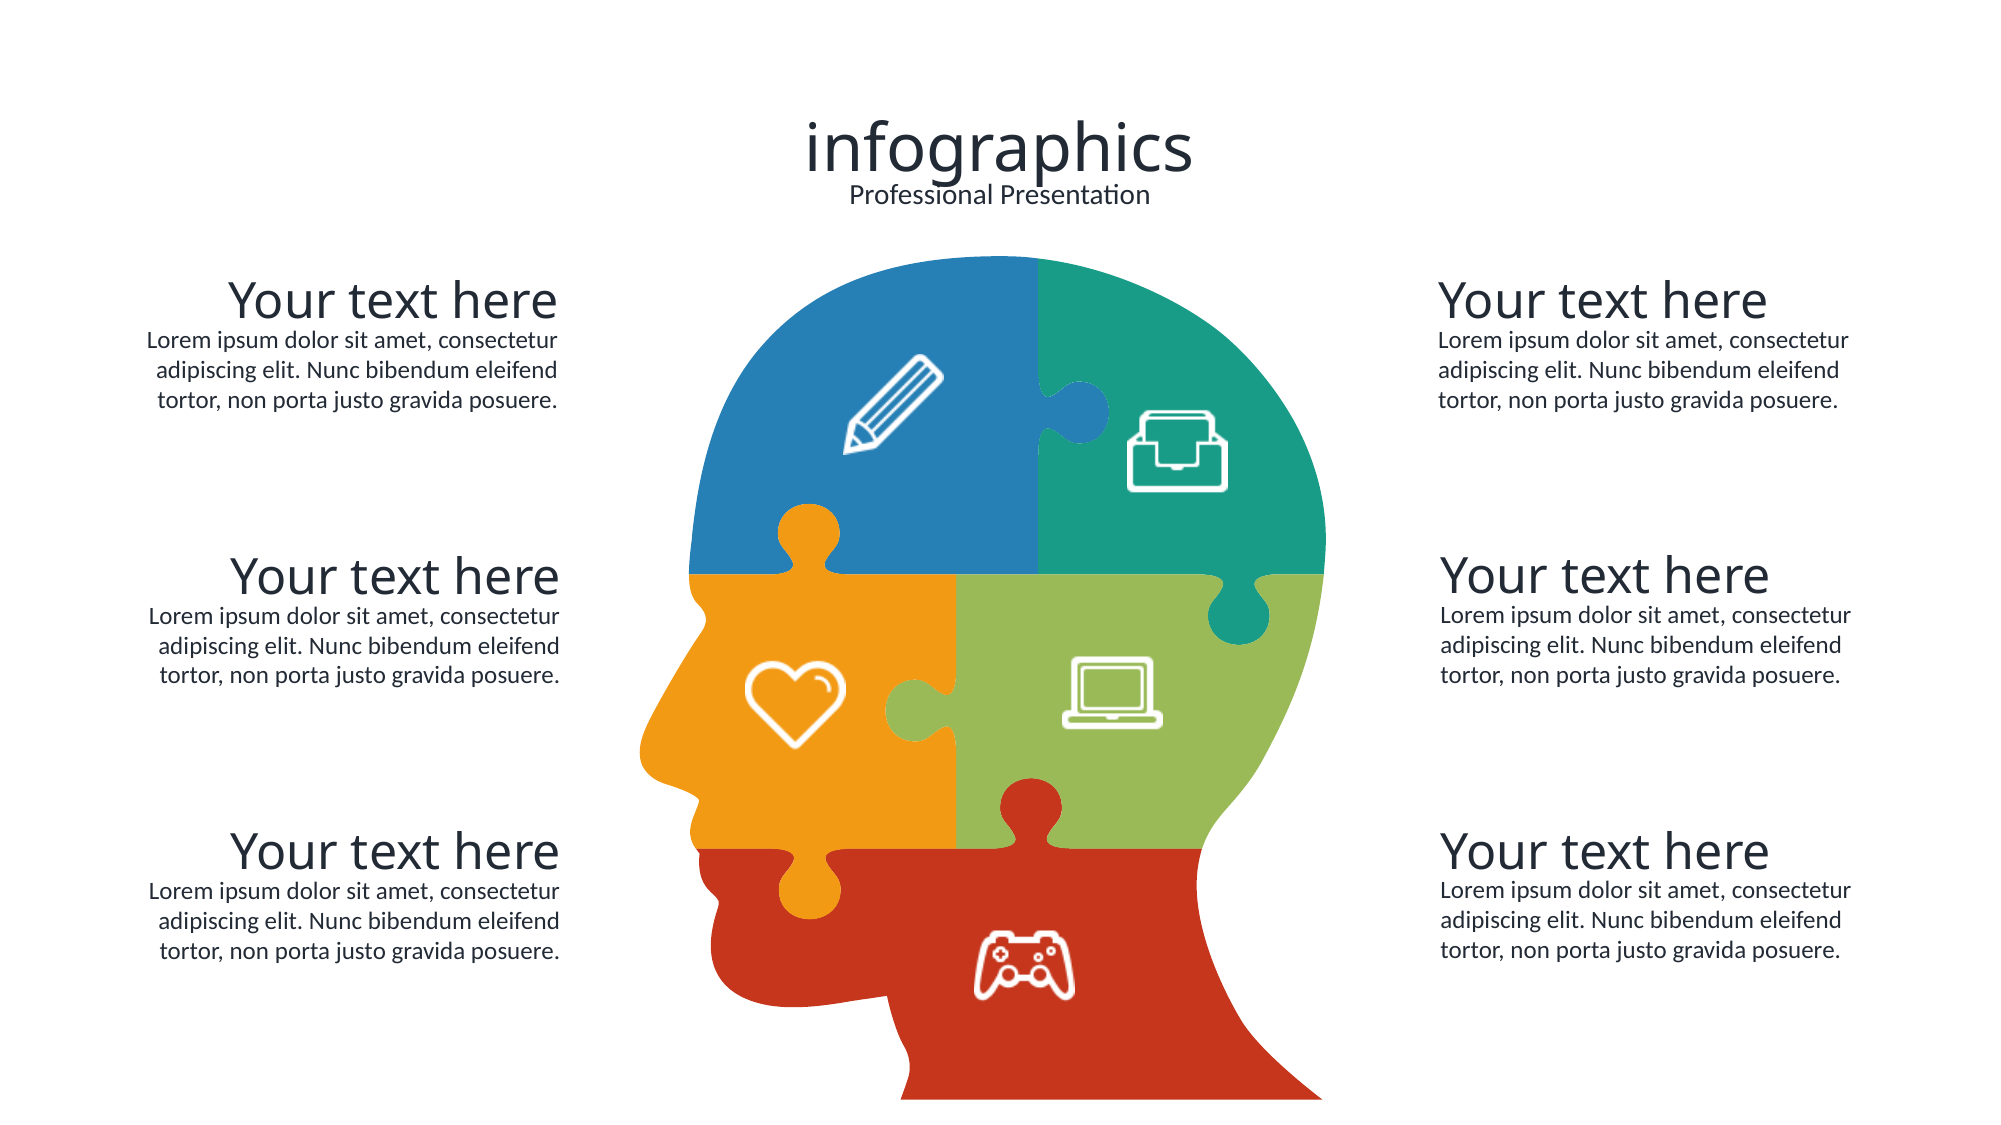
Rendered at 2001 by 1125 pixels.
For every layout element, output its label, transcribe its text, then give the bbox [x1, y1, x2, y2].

text_box Lorem ipsum dolor sit amet, consectetur adipiscing elit. Nunc bibendum eleifend tortor, non porta justo gravida posuere. [1425, 887, 1907, 972]
text_box [1038, 258, 1326, 644]
text_box Your text here [1425, 811, 1907, 887]
text_box Lorem ipsum dolor sit amet, consectetur adipiscing elit. Nunc bibendum eleifend tortor, non porta justo gravida posuere. [94, 888, 576, 972]
text_box [688, 256, 1108, 574]
picture [1062, 641, 1163, 742]
text_box Lorem ipsum dolor sit amet, consectetur adipiscing elit. Nunc bibendum eleifend tortor, non porta justo gravida posuere. [1423, 336, 1905, 421]
text_box Your text here [92, 261, 574, 337]
text_box Your text here [94, 536, 576, 612]
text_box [132, 97, 1868, 219]
text_box Lorem ipsum dolor sit amet, consectetur adipiscing elit. Nunc bibendum eleifend tortor, non porta justo gravida posuere. [1425, 612, 1907, 696]
text_box [639, 503, 957, 920]
text_box Lorem ipsum dolor sit amet, consectetur adipiscing elit. Nunc bibendum eleifend tortor, non porta justo gravida posuere. [92, 337, 574, 421]
text_box Lorem ipsum dolor sit amet, consectetur adipiscing elit. Nunc bibendum eleifend tortor, non porta justo gravida posuere. [94, 612, 576, 697]
text_box [886, 574, 1324, 849]
picture [1127, 401, 1228, 502]
text_box [696, 779, 1323, 1100]
text_box Your text here [1423, 261, 1905, 336]
text_box Your text here [1425, 536, 1907, 612]
picture [843, 354, 944, 455]
text_box Your text here [94, 812, 576, 888]
picture [974, 915, 1075, 1016]
picture [745, 655, 846, 756]
